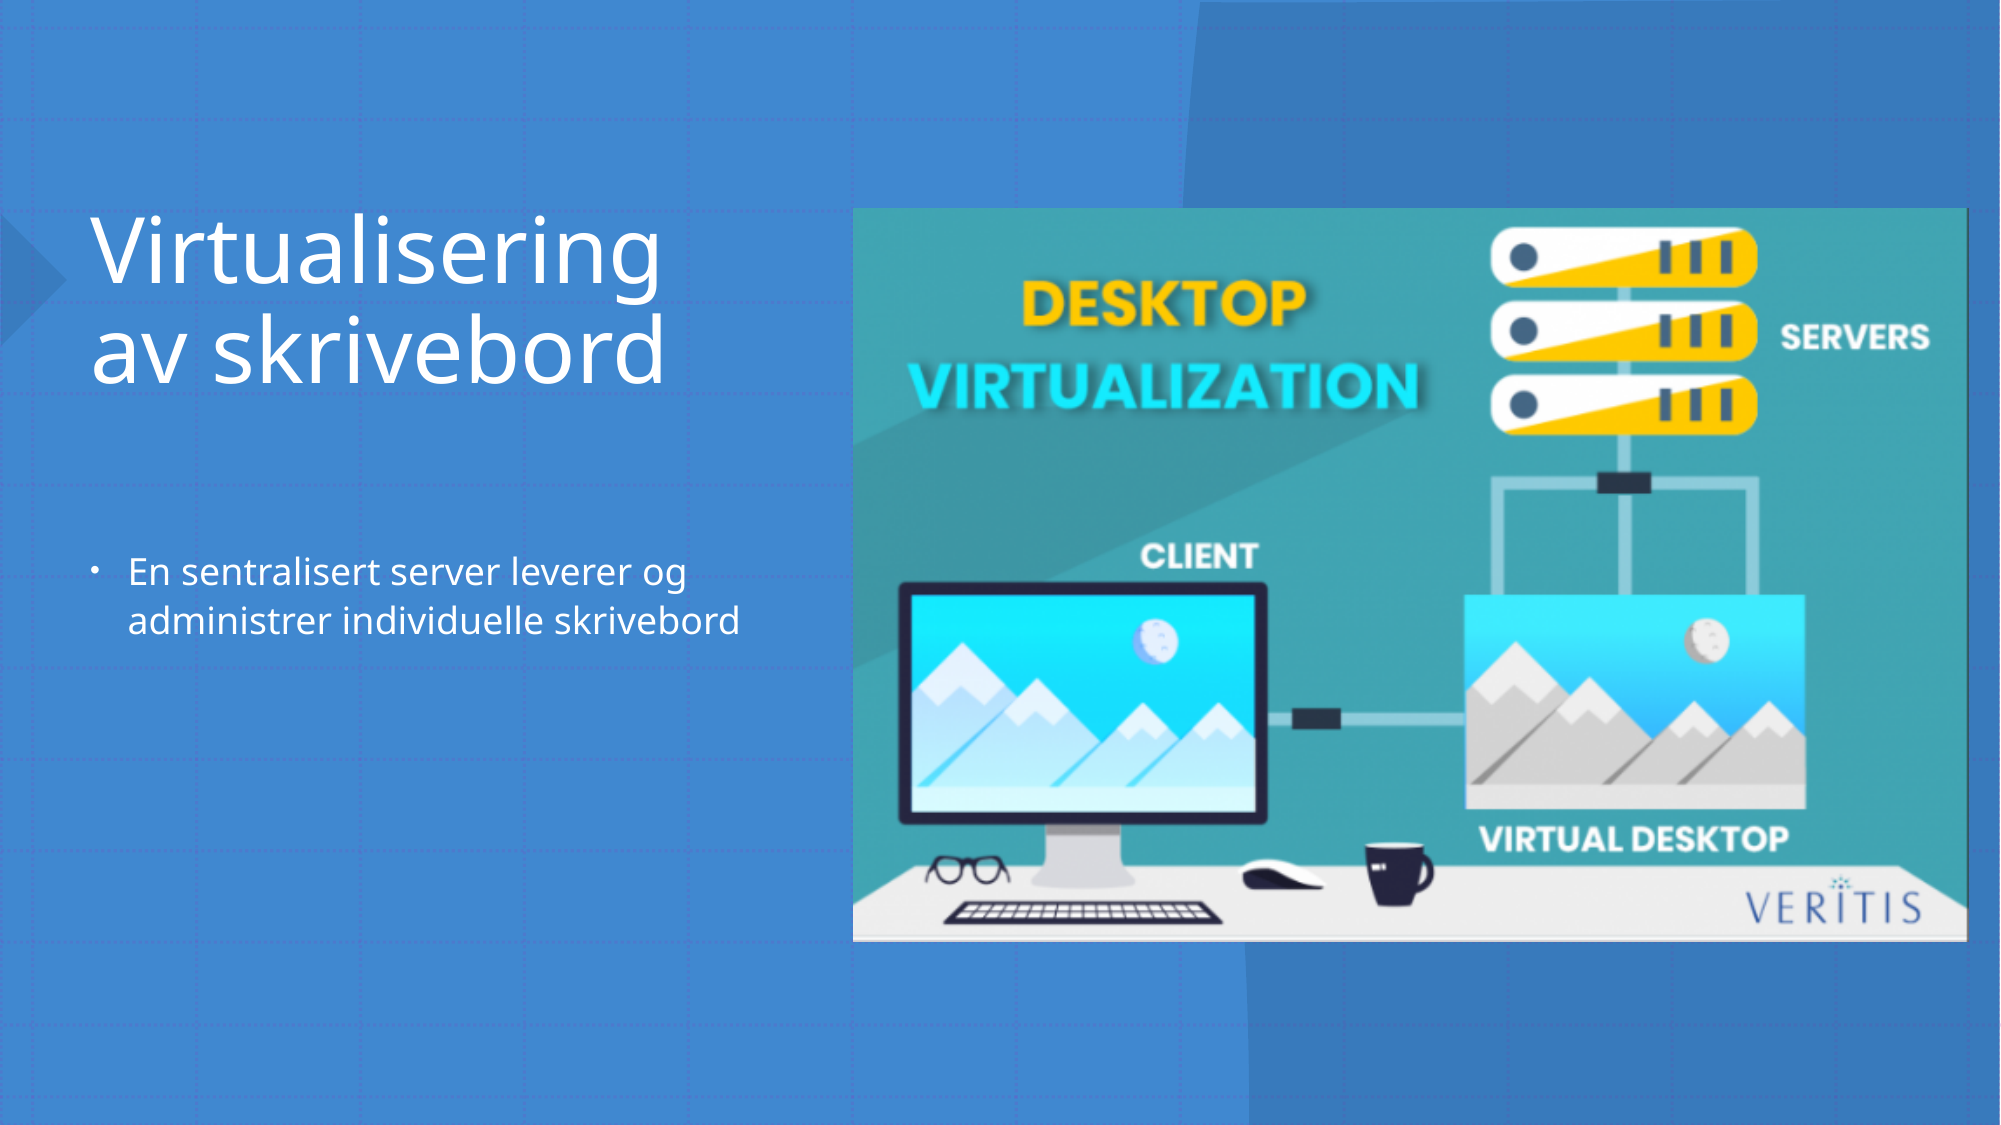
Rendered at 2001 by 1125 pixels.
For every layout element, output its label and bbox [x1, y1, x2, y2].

picture [853, 208, 1969, 942]
text_box [0, 0, 2000, 1125]
